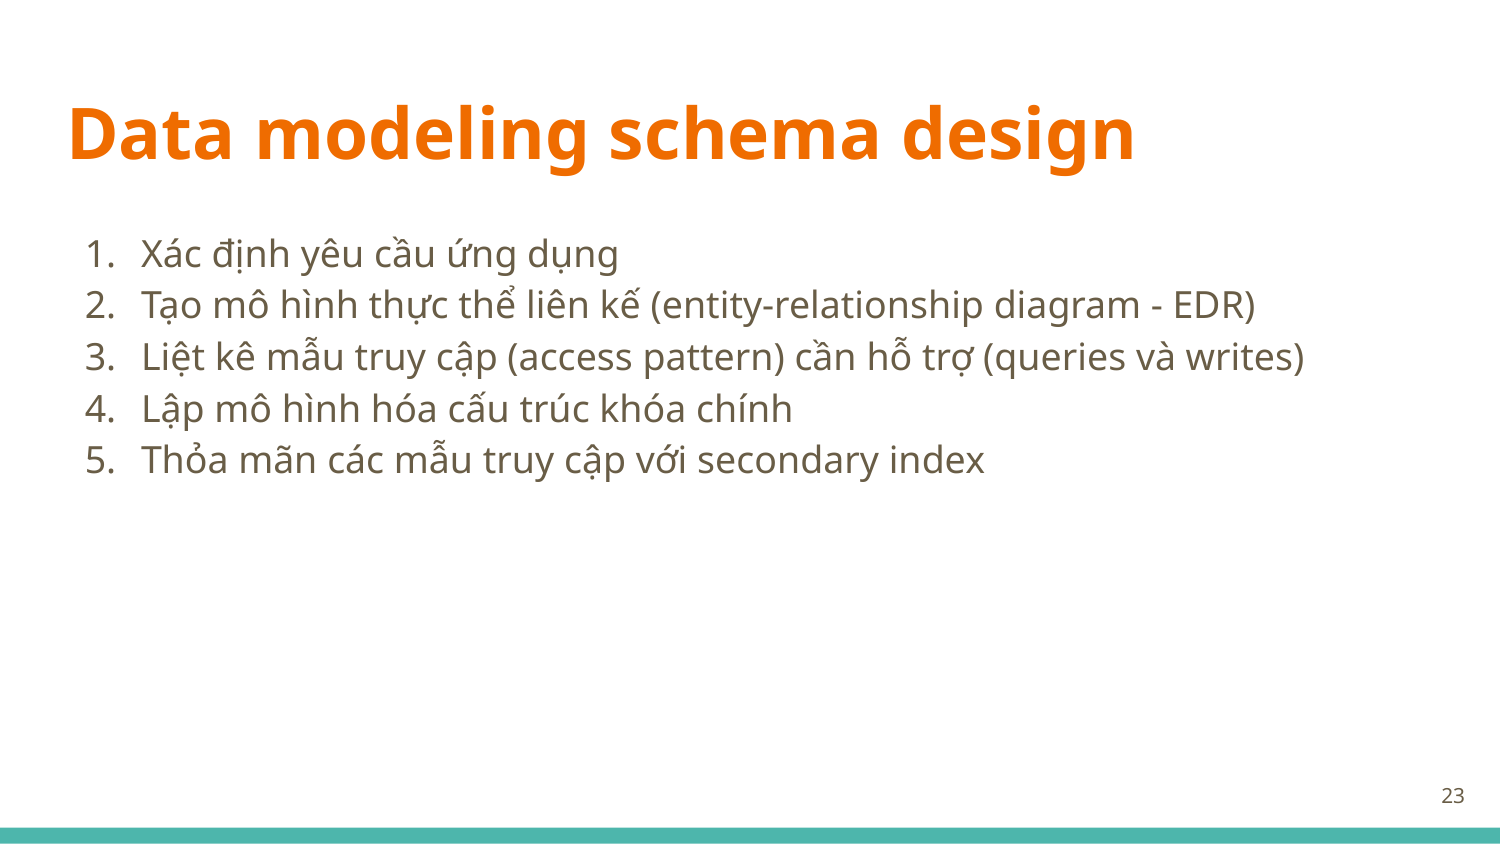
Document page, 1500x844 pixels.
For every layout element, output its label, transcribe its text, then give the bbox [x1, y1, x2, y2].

slide_number 23 [1389, 764, 1480, 830]
title Data modeling schema design [51, 72, 1449, 189]
list Xác định yêu cầu ứng dụng Tạo mô hình thực thể liên kế (entity-relationship diagram - EDR) Liệt kê mẫu truy cập (access pattern) cần hỗ trợ (queries và writes) Lập mô hình hóa cấu trúc khóa chính Thỏa mãn các mẫu truy cập với secondary index [51, 207, 1449, 750]
